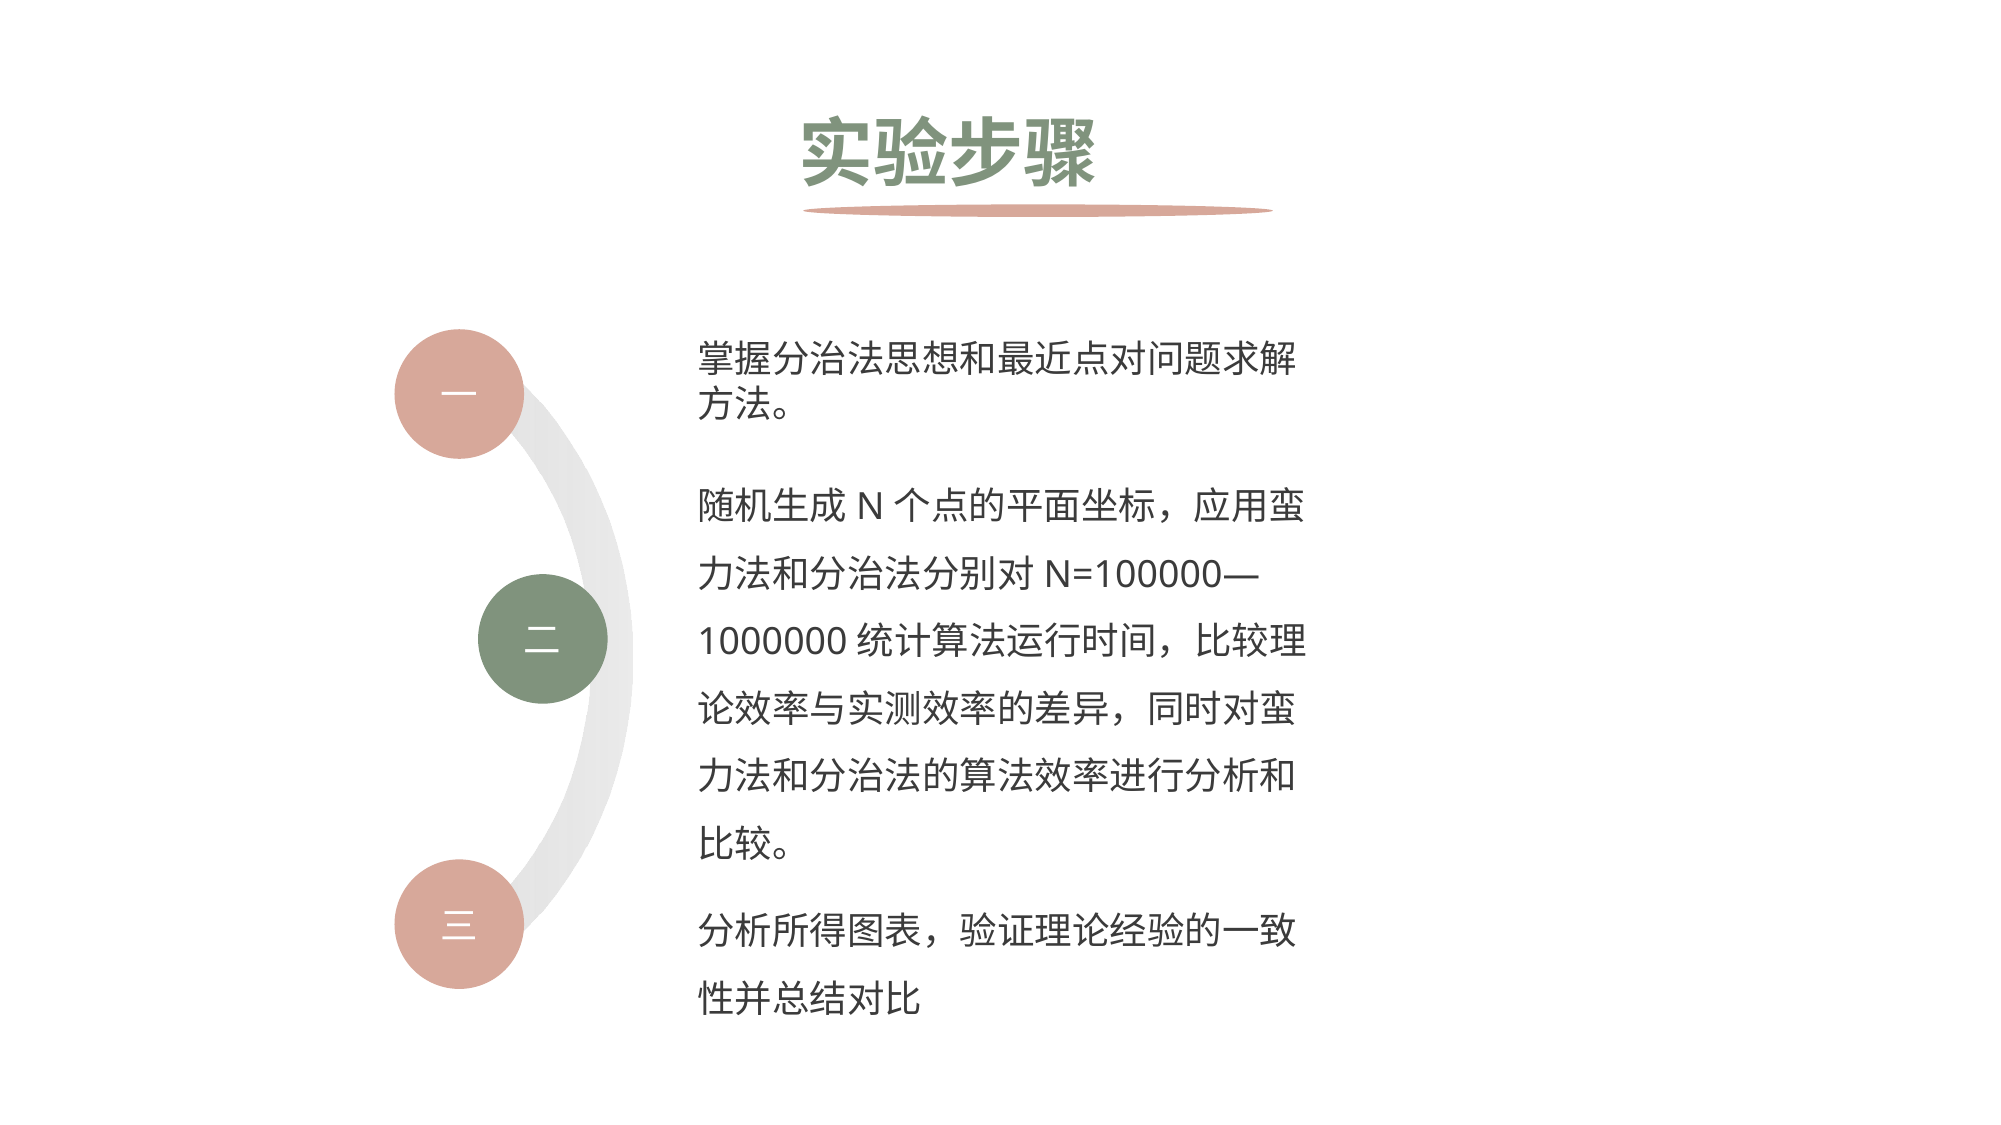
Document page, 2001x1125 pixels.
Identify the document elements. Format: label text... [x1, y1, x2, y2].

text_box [783, 98, 1293, 217]
text_box 随机生成N个点的平面坐标，应用蛮力法和分治法分别对N=100000—1000000统计算法运行时间，比较理论效率与实测效率的差异，同时对蛮力法和分治法的算法效率进行分析和比较。 [682, 452, 1343, 824]
text_box 二 [478, 574, 608, 704]
text_box 一 [394, 329, 525, 459]
text_box [511, 385, 633, 931]
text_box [682, 275, 1343, 434]
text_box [682, 824, 1343, 1095]
text_box 三 [394, 859, 525, 989]
